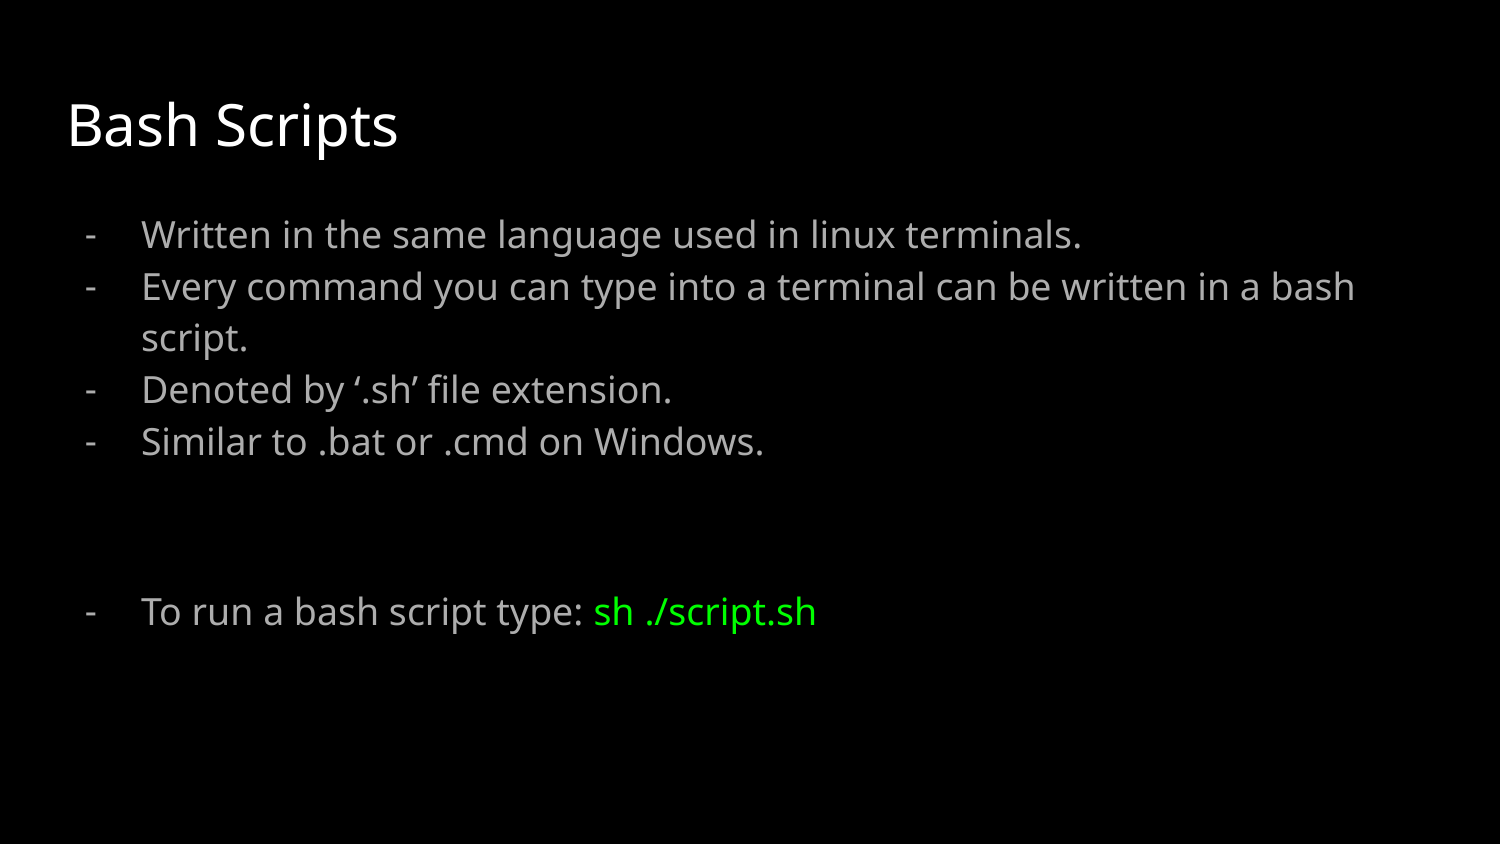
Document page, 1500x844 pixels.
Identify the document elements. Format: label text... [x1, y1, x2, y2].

title Bash Scripts [51, 72, 1449, 167]
list Written in the same language used in linux terminals. Every command you can type into a terminal can be written in a bash script. Denoted by ‘.sh’ file extension. Similar to .bat or .cmd on Windows. To run a bash script type: sh ./script.sh [51, 189, 1449, 750]
